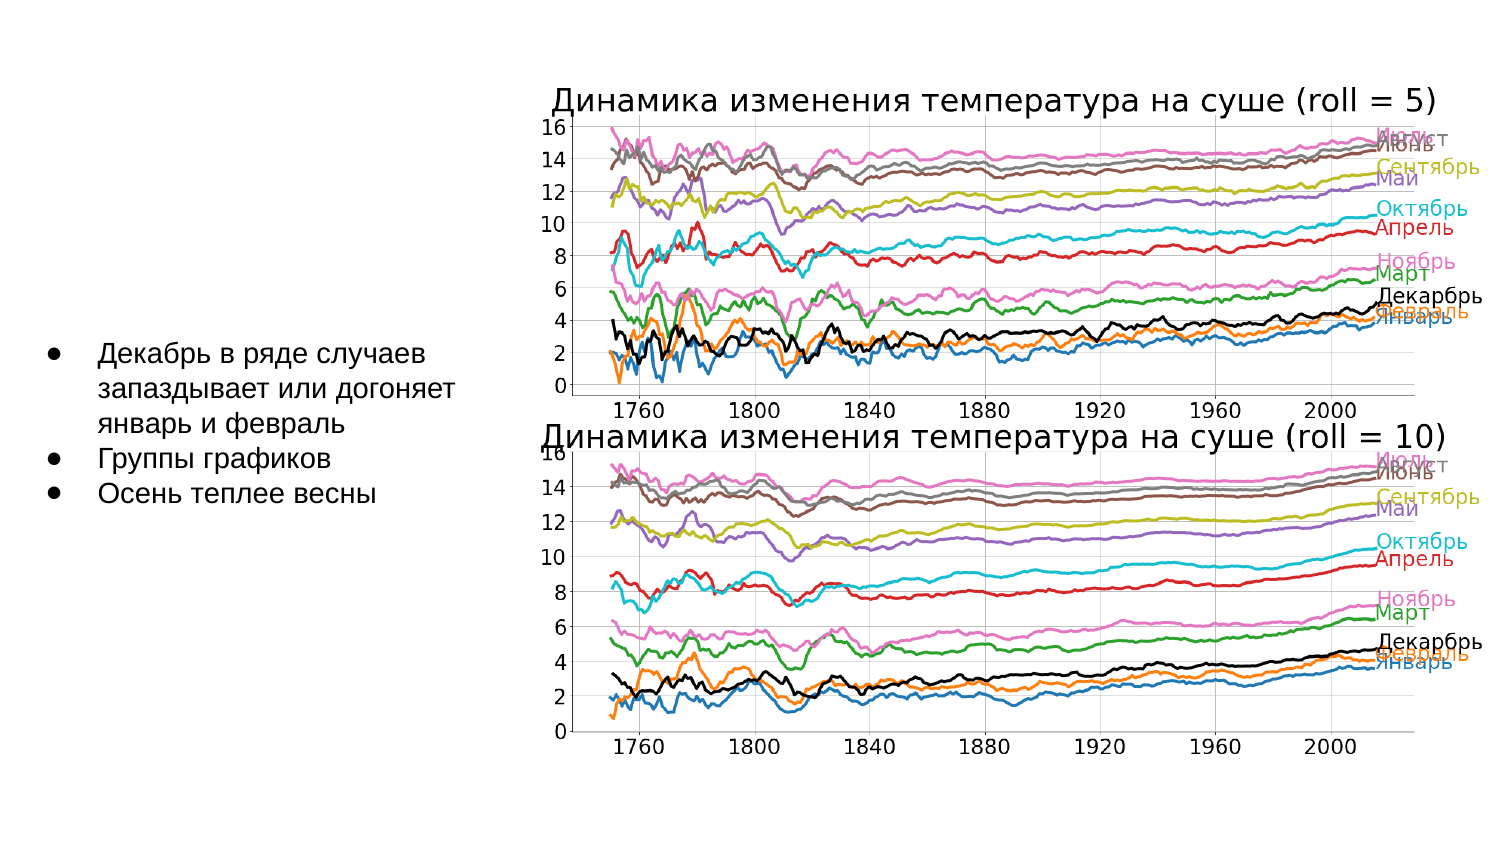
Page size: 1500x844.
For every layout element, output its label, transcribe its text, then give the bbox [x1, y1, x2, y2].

picture [533, 81, 1488, 763]
text_box Декабрь в ряде случаев запаздывает или догоняет январь и февраль Группы графиков Осень теплее весны [7, 175, 500, 668]
